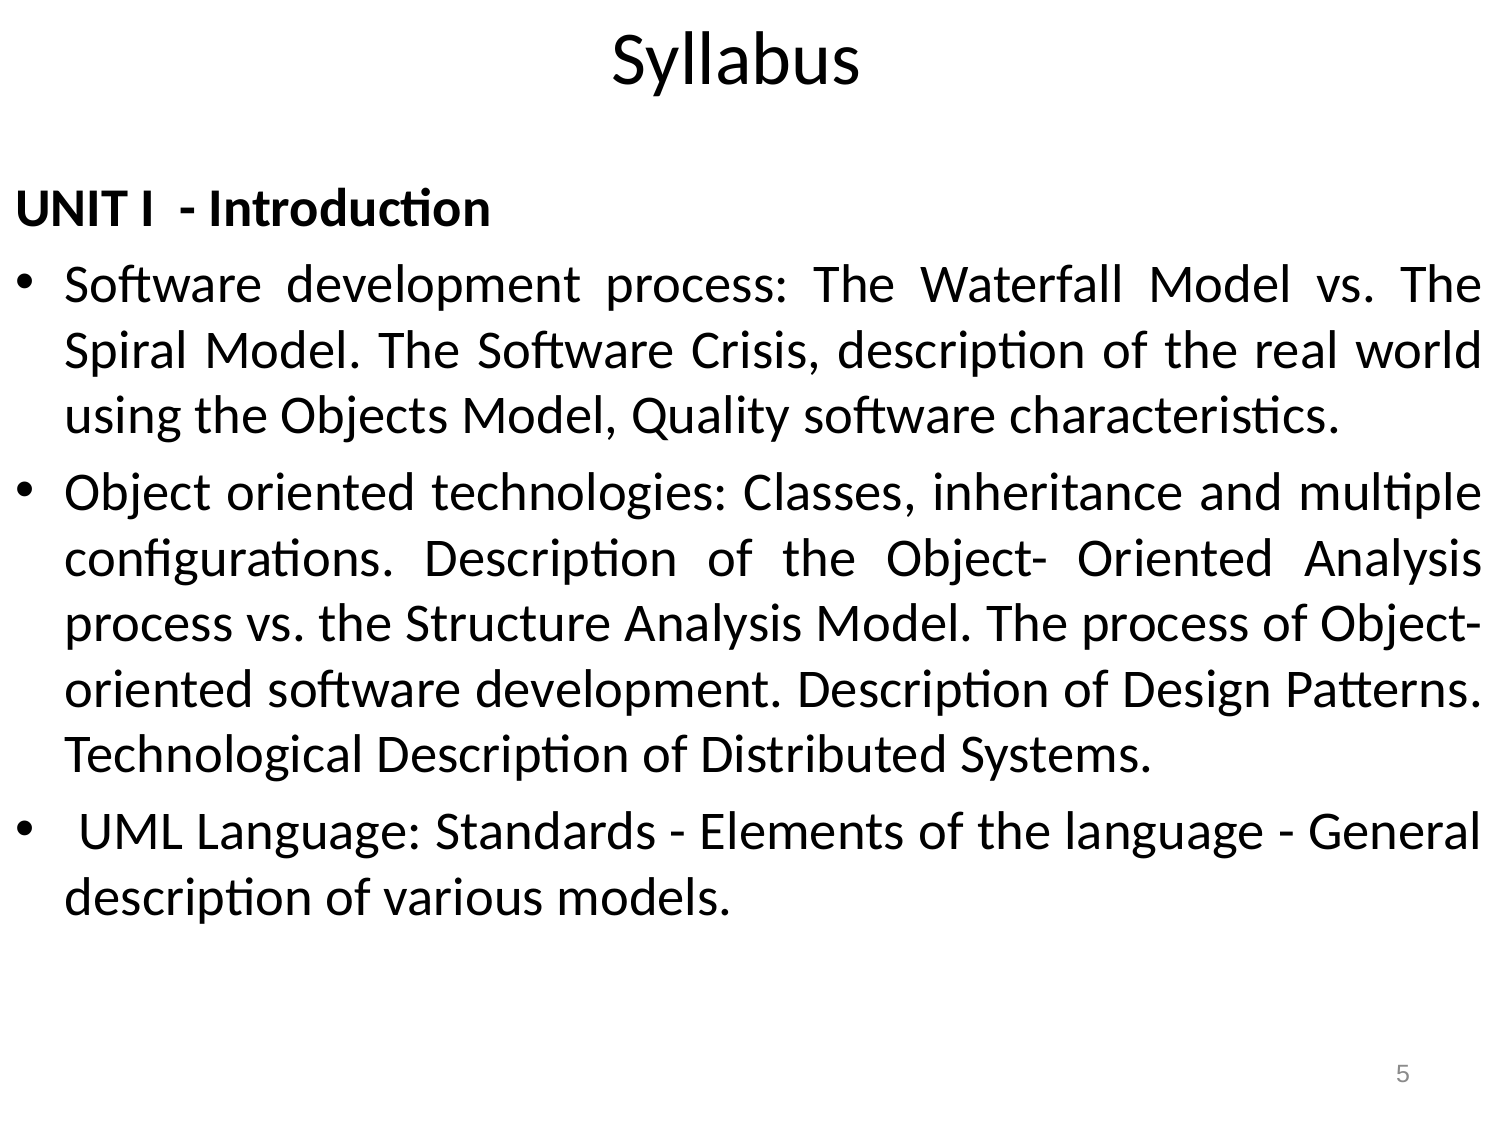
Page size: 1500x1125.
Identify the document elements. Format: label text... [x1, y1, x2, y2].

slide_number 5 [1074, 1042, 1425, 1103]
title Syllabus [70, 0, 1421, 108]
list UNIT I - Introduction Software development process: The Waterfall Model vs. The Spiral Model. The Software Crisis, description of the real world using the Objects Model, Quality software characteristics. Object oriented technologies: Classes, inheritance and multiple configurations. Description of the Object- Oriented Analysis process vs. the Structure Analysis Model. The process of Object-oriented software development. Description of Design Patterns. Technological Description of Distributed Systems. UML Language: Standards - Elements of the language - General description of various models. [0, 164, 1500, 1032]
